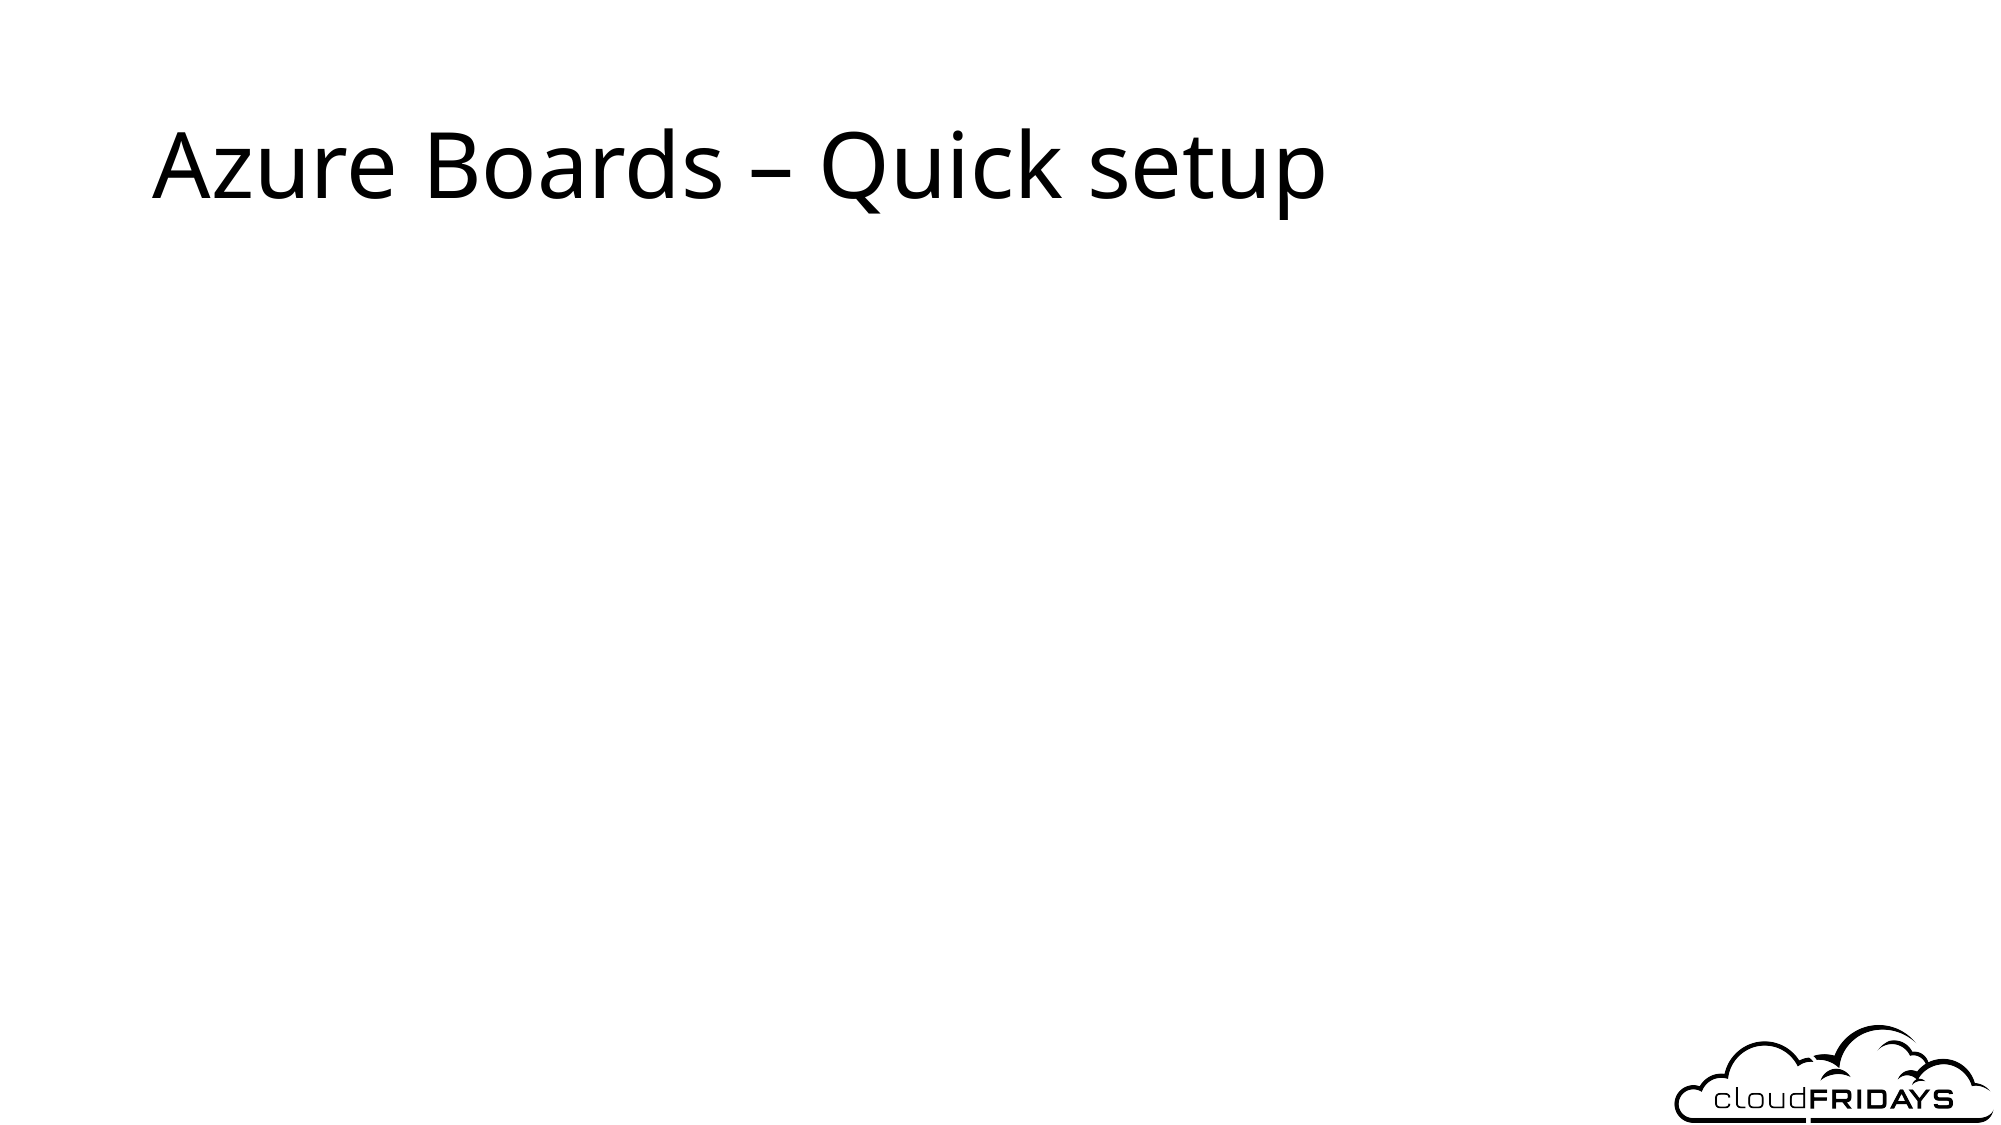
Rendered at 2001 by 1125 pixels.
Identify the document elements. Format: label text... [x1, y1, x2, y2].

title Azure Boards – Quick setup [137, 59, 1863, 278]
picture [1650, 1013, 2001, 1125]
